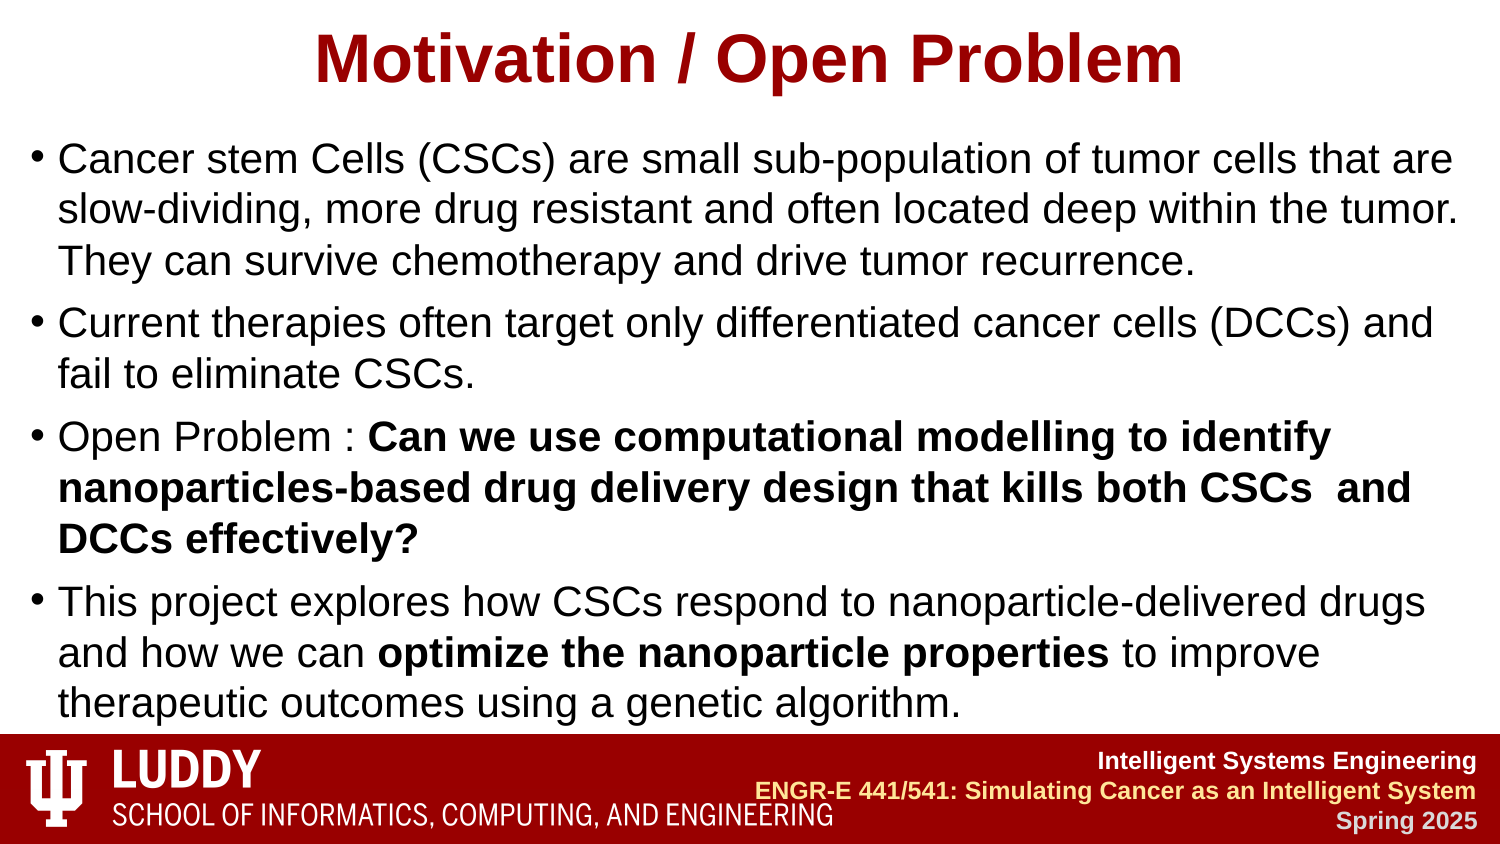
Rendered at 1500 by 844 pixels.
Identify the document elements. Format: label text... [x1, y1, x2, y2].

title Motivation / Open Problem [0, 0, 1500, 121]
picture [0, 739, 1500, 844]
list Cancer stem Cells (CSCs) are small sub-population of tumor cells that are slow-dividing, more drug resistant and often located deep within the tumor. They can survive chemotherapy and drive tumor recurrence. Current therapies often target only differentiated cancer cells (DCCs) and fail to eliminate CSCs. Open Problem : Can we use computational modelling to identify nanoparticles-based drug delivery design that kills both CSCs and DCCs effectively? This project explores how CSCs respond to nanoparticle-delivered drugs and how we can optimize the nanoparticle properties to improve therapeutic outcomes using a genetic algorithm. [0, 123, 1500, 739]
